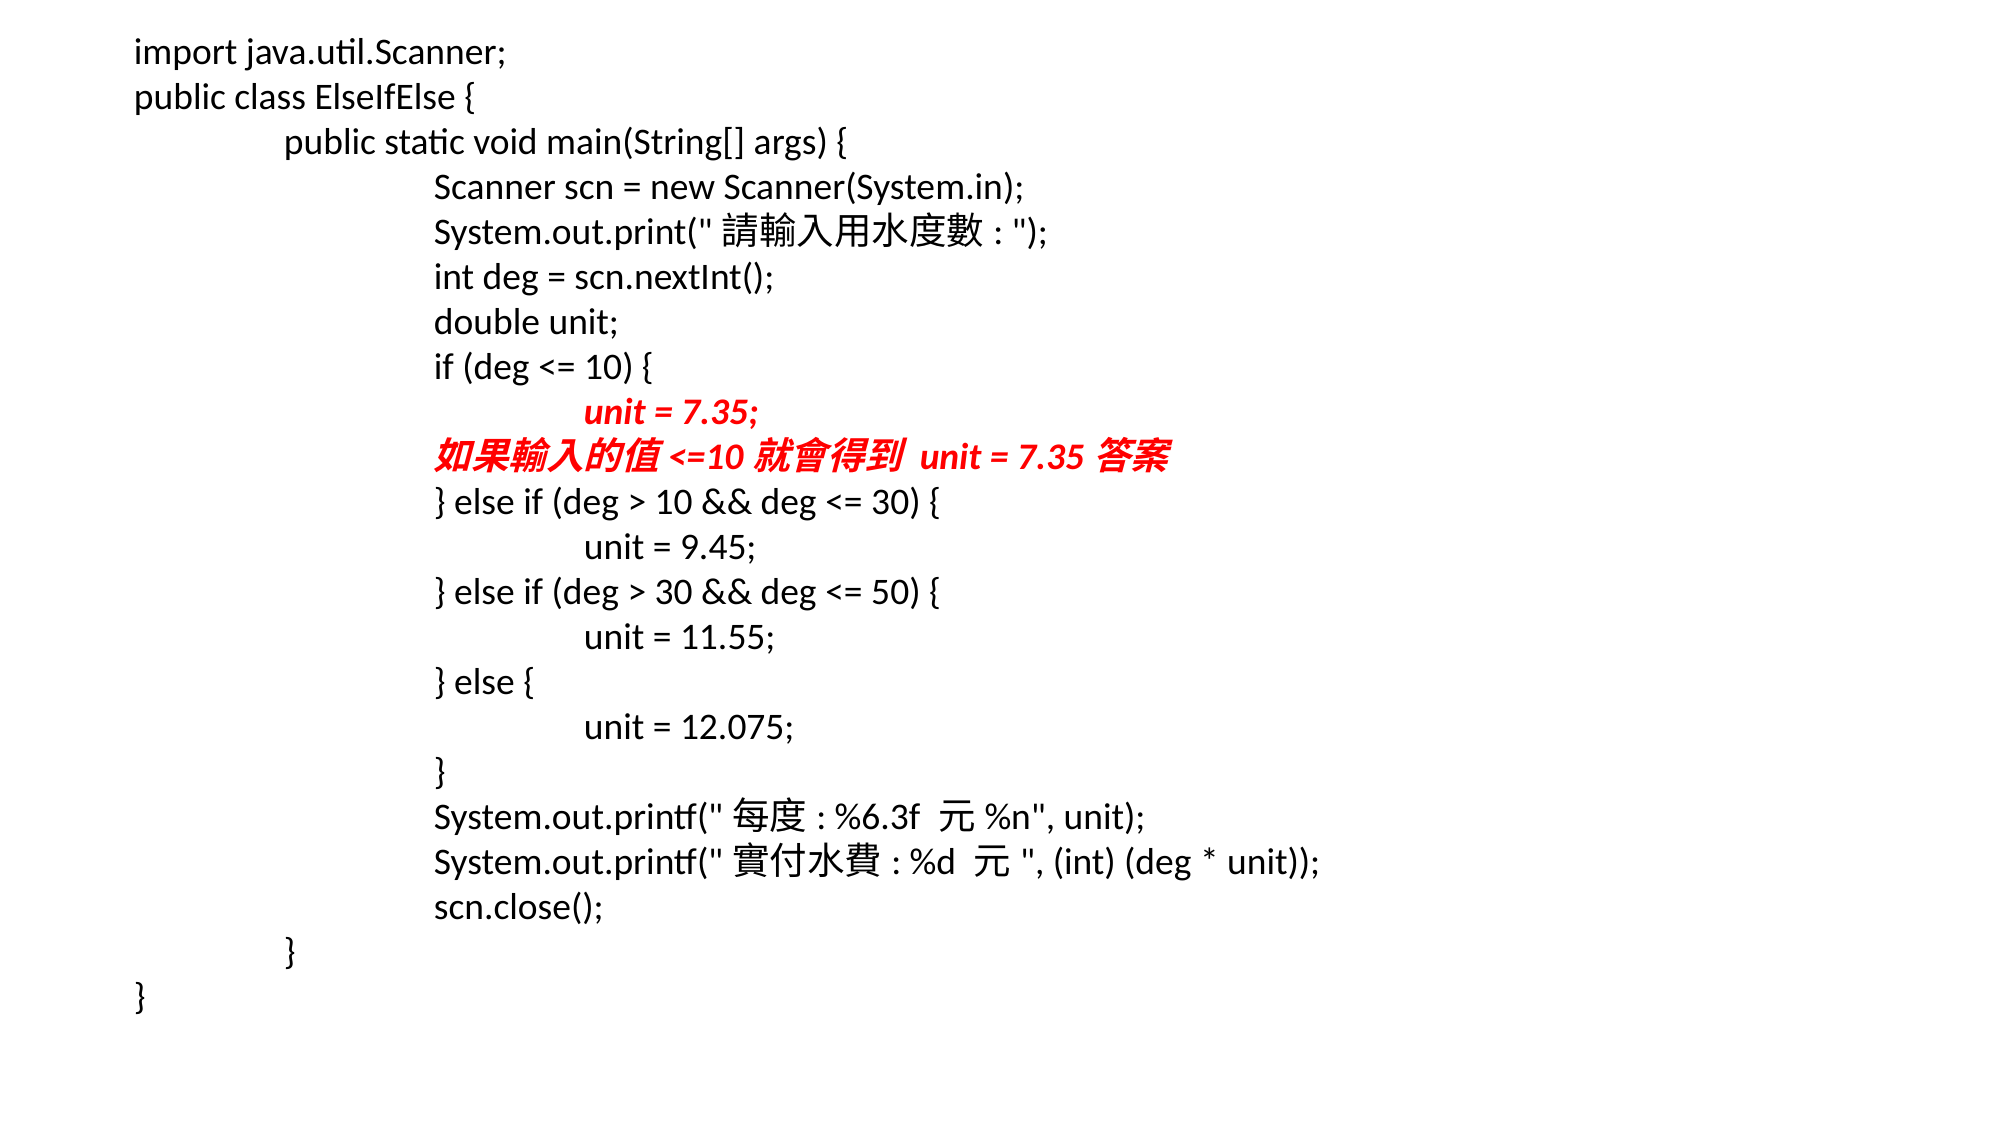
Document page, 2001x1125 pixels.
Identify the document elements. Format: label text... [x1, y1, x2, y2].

text_box import java.util.Scanner; public class ElseIfElse { public static void main(String[] args) { Scanner scn = new Scanner(System.in); System.out.print("請輸入用水度數: "); int deg = scn.nextInt(); double unit; if (deg <= 10) { unit = 7.35; 如果輸入的值<=10就會得到 unit = 7.35答案 } else if (deg > 10 && deg <= 30) { unit = 9.45; } else if (deg > 30 && deg <= 50) { unit = 11.55; } else { unit = 12.075; } System.out.printf("每度: %6.3f 元%n", unit); System.out.printf("實付水費: %d 元", (int) (deg * unit)); scn.close(); } } [119, 19, 1852, 1024]
